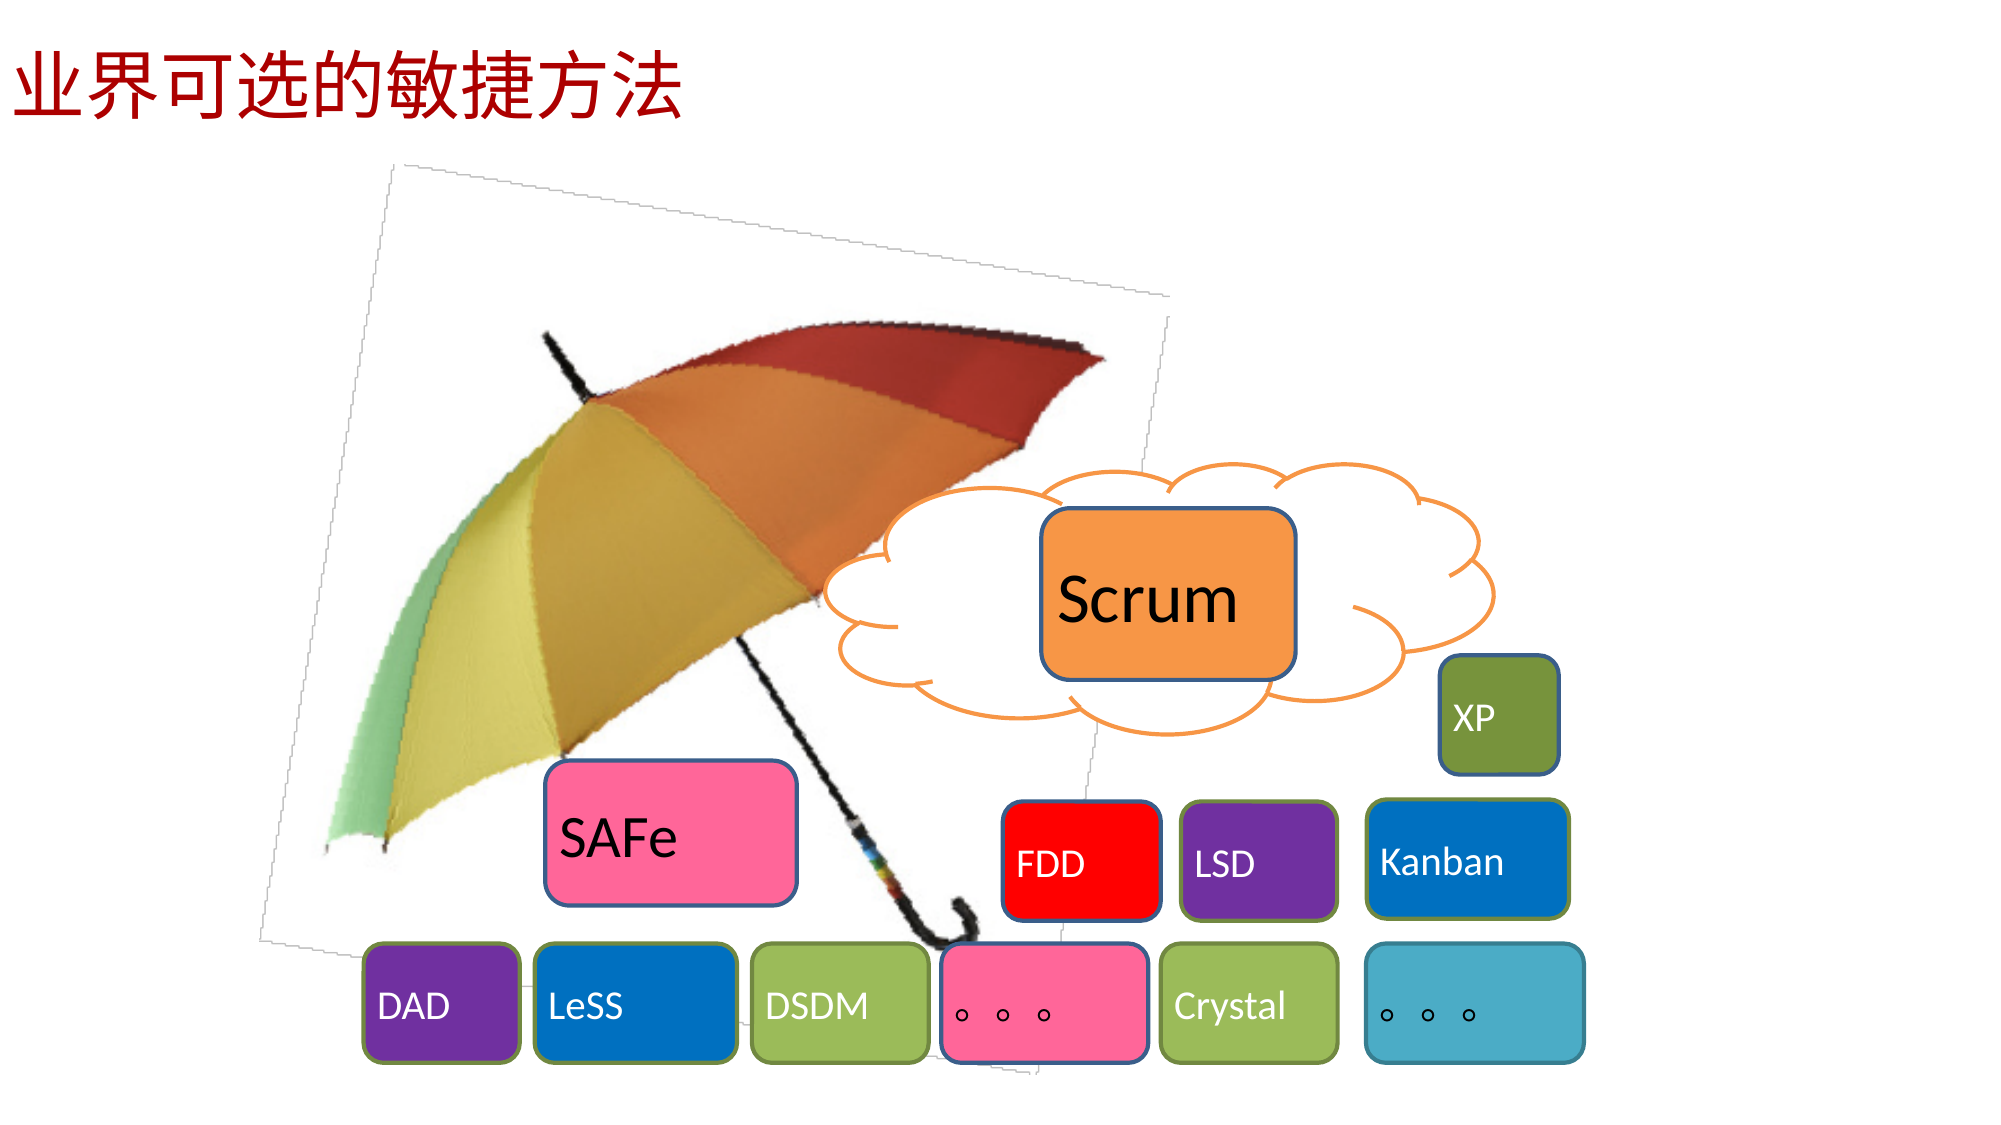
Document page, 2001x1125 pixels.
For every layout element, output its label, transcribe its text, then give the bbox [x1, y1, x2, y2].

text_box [1160, 943, 1338, 1063]
picture [992, 1065, 1038, 1075]
title 业界可选的敏捷方法 [0, 0, 1800, 184]
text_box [1180, 801, 1338, 921]
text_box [751, 943, 929, 1063]
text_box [1439, 655, 1559, 775]
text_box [1366, 799, 1570, 919]
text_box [1365, 943, 1584, 1063]
picture [261, 184, 1170, 1058]
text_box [1041, 508, 1296, 680]
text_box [363, 943, 520, 1063]
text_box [1002, 801, 1161, 921]
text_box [825, 464, 1494, 735]
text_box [941, 943, 1149, 1063]
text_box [534, 943, 737, 1063]
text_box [545, 760, 797, 906]
